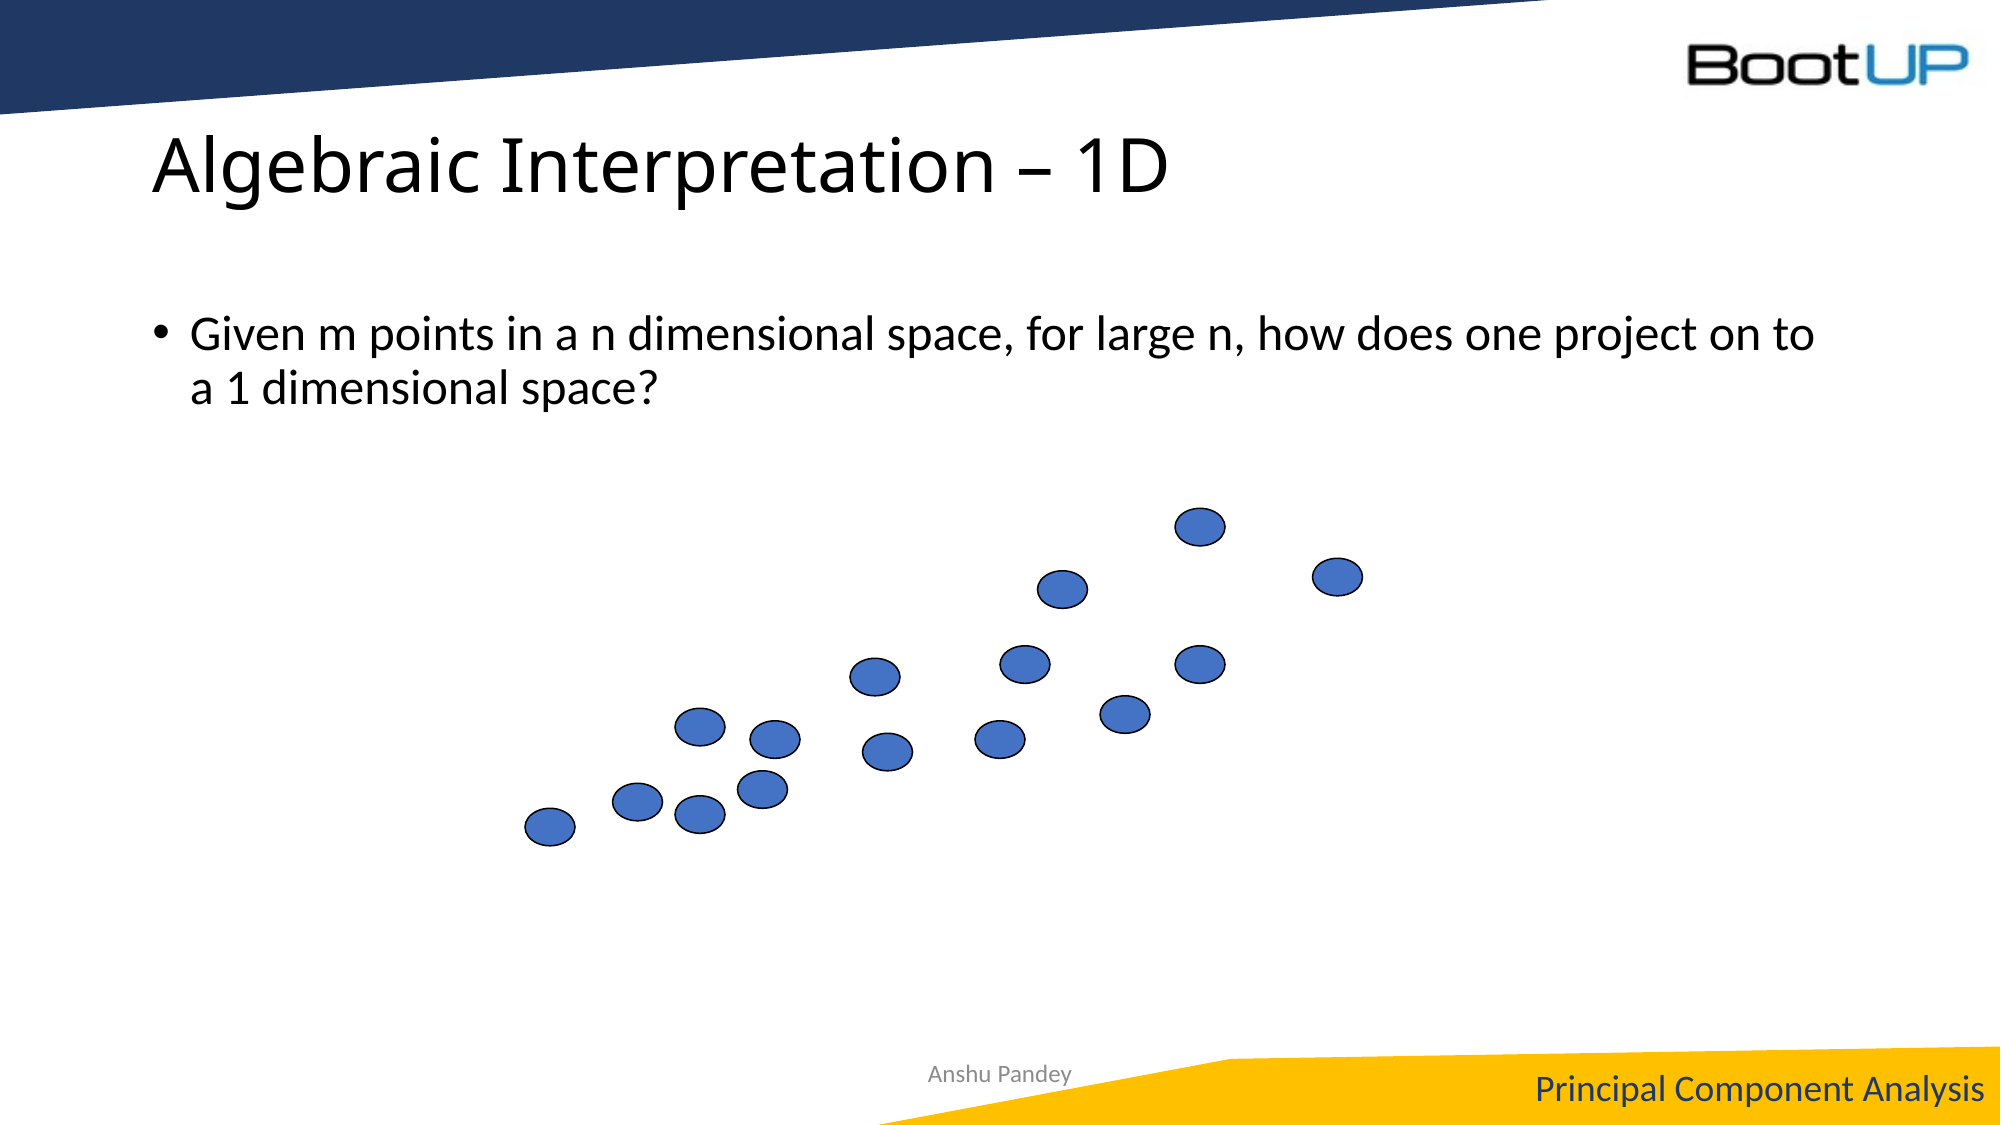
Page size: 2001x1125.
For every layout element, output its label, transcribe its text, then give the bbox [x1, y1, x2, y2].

footer Anshu Pandey [662, 1042, 1338, 1103]
text_box [675, 795, 726, 834]
title Algebraic Interpretation – 1D [137, 59, 1863, 278]
text_box Principal Component Analysis [871, 1045, 2000, 1125]
text_box [1175, 645, 1226, 684]
text_box [849, 658, 901, 696]
picture [1657, 18, 2000, 116]
text_box [612, 783, 663, 821]
text_box [737, 770, 788, 809]
text_box [525, 808, 576, 846]
text_box [750, 720, 801, 759]
text_box [975, 720, 1026, 759]
text_box [862, 733, 913, 771]
text_box [1312, 558, 1363, 596]
text_box [0, 0, 1549, 116]
text_box [999, 645, 1051, 684]
text_box [1100, 695, 1151, 734]
text_box [1175, 508, 1226, 546]
text_box [675, 708, 726, 746]
list Given m points in a n dimensional space, for large n, how does one project on to a 1 dimensional space? [137, 299, 1863, 1014]
text_box [1037, 570, 1088, 609]
